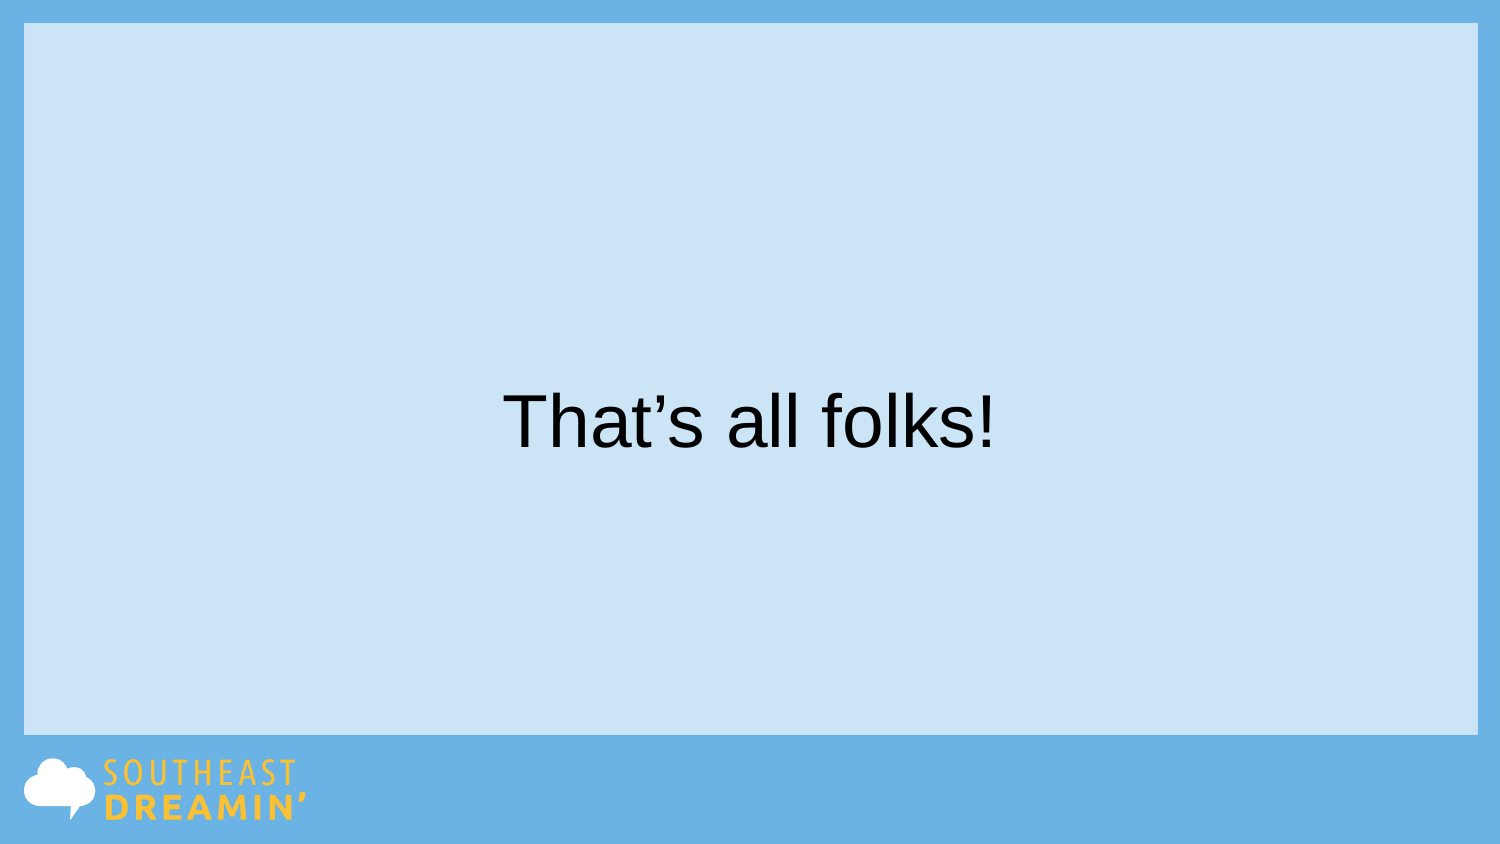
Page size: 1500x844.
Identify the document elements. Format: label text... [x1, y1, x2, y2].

picture [0, 0, 1500, 844]
title That’s all folks! [51, 352, 1449, 491]
